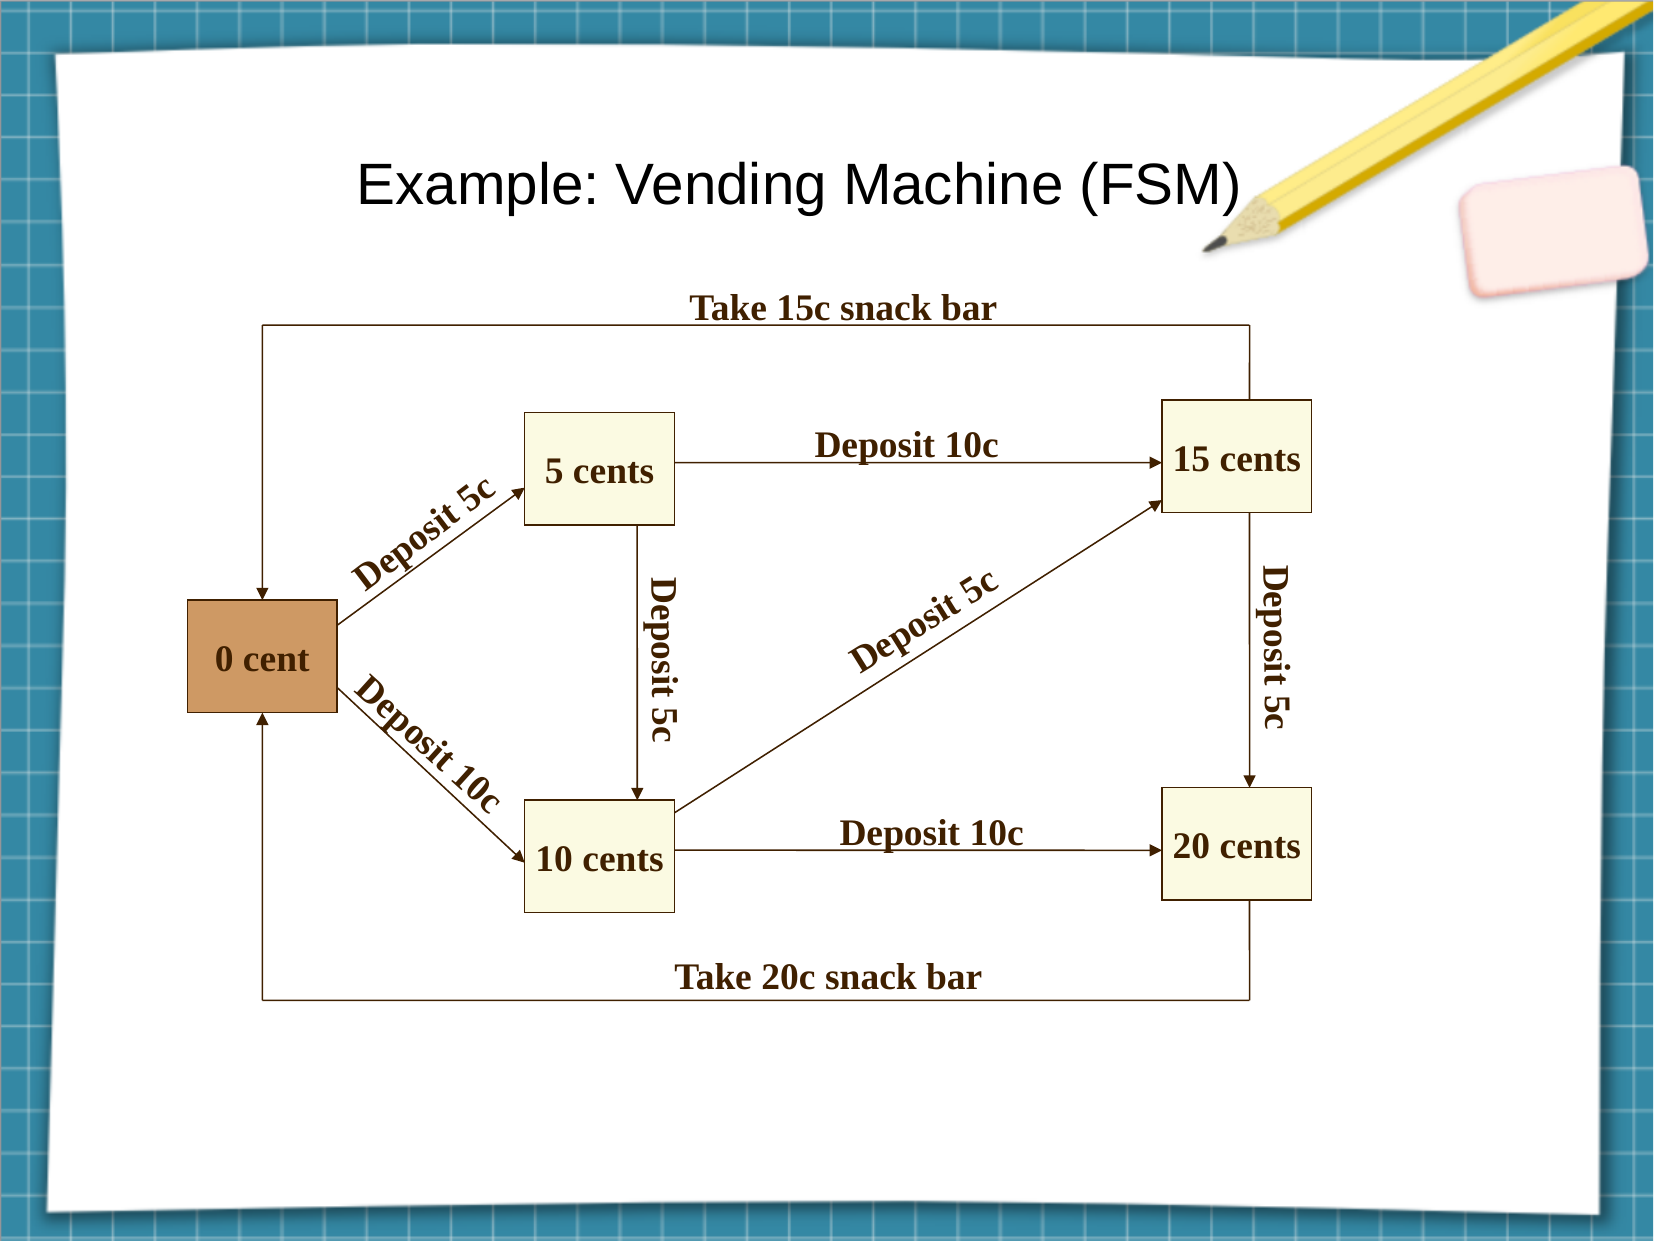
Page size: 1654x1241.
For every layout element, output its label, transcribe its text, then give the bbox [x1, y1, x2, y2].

text_box Example: Vending Machine (FSM) [162, 112, 1437, 250]
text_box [187, 274, 1312, 1005]
picture [0, 0, 1654, 1241]
